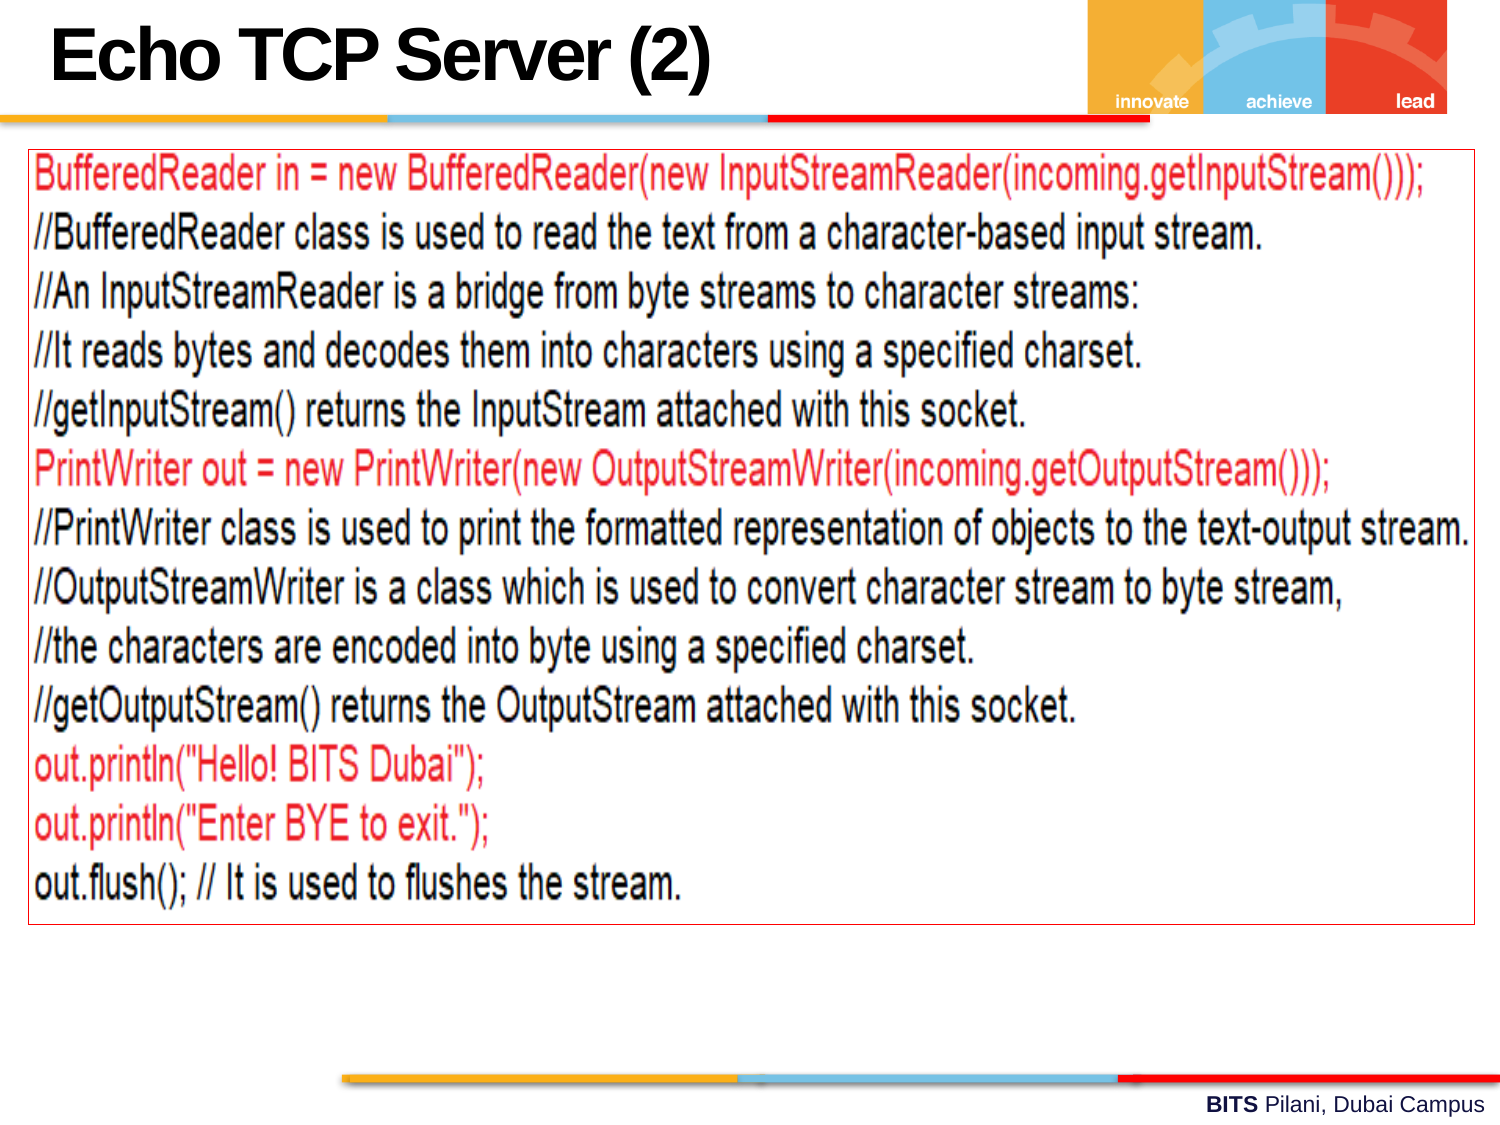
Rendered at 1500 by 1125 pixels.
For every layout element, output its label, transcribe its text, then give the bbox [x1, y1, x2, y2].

picture [1087, 0, 1448, 114]
list Echo TCP Server (2) [34, 27, 1073, 88]
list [27, 149, 1476, 926]
